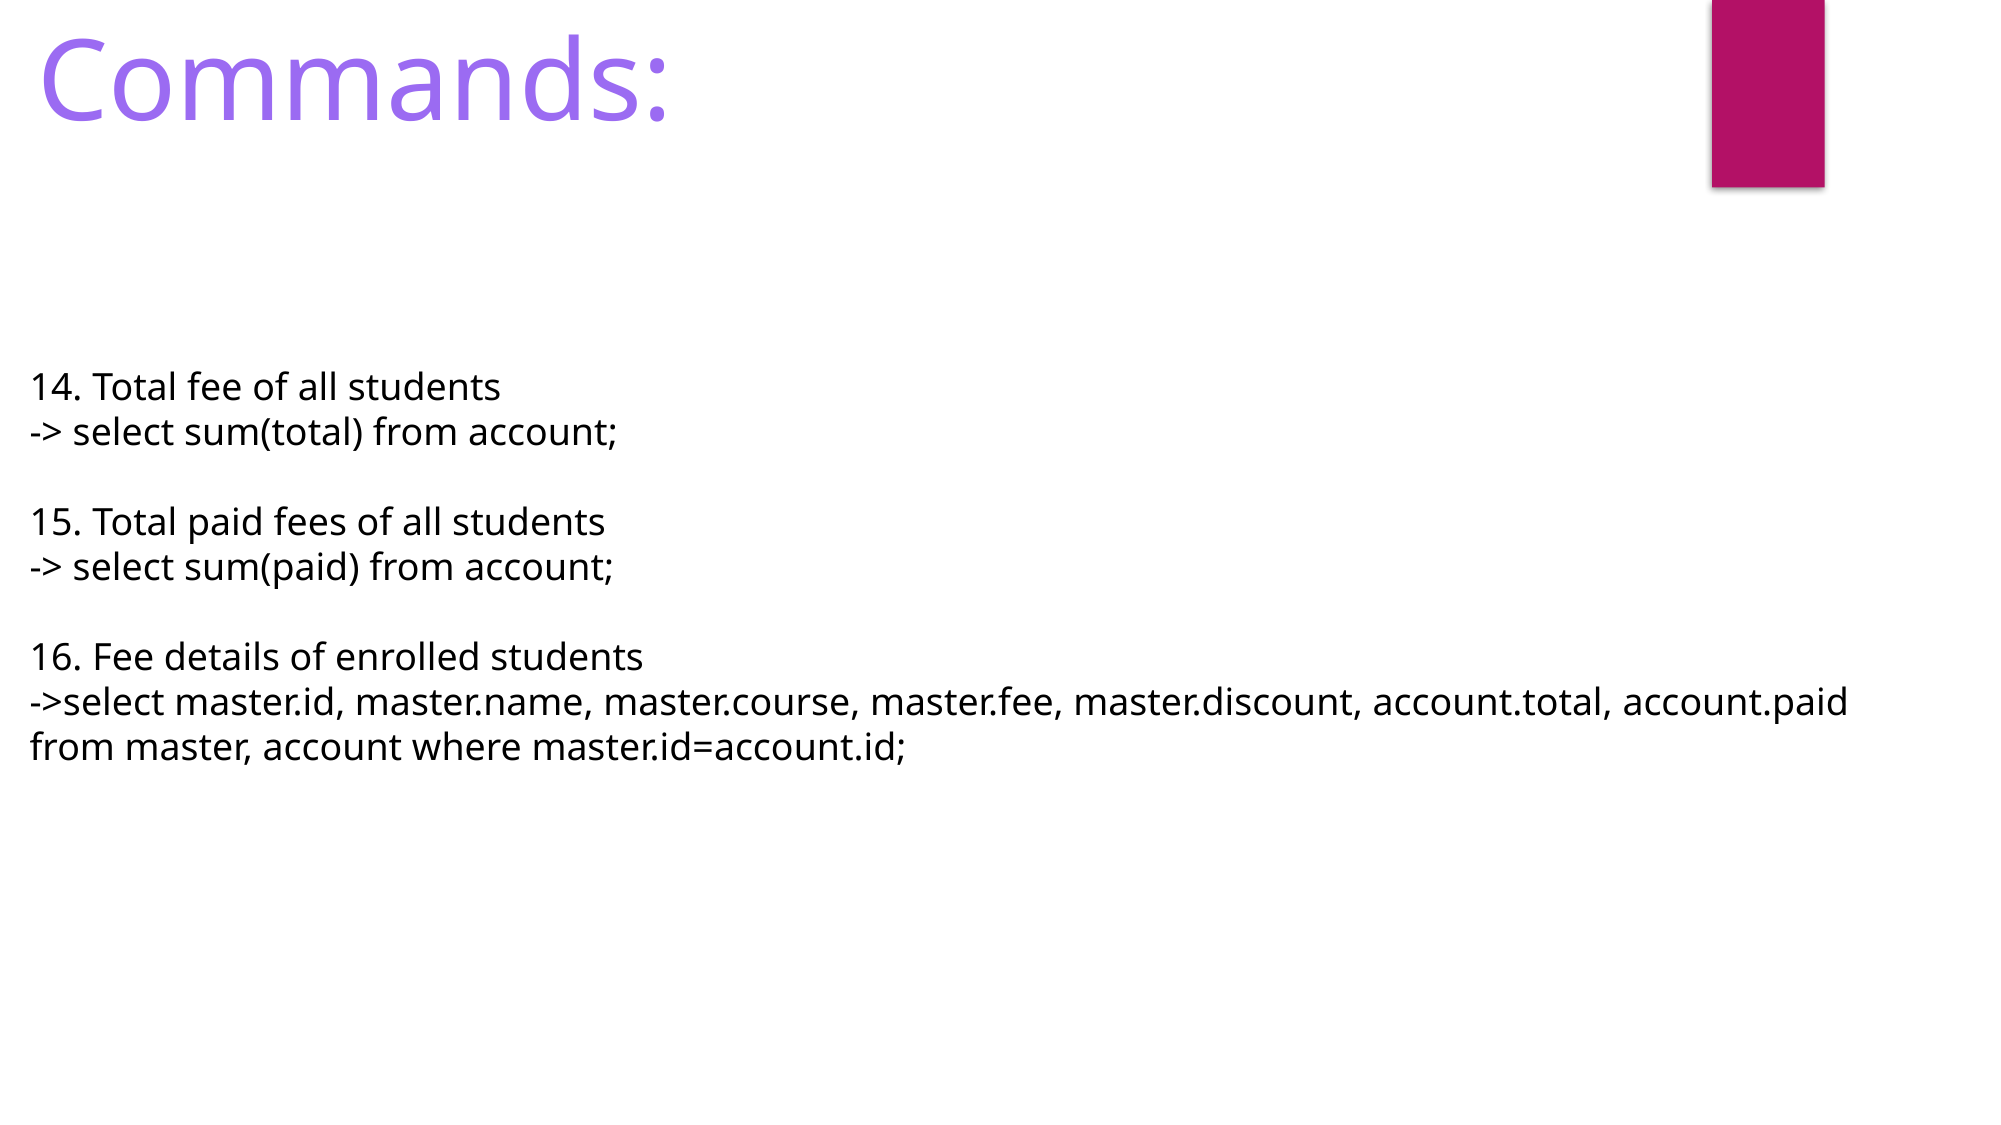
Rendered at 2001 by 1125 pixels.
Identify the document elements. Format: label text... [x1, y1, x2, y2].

text_box 14. Total fee of all students -> select sum(total) from account; 15. Total paid fees of all students -> select sum(paid) from account; 16. Fee details of enrolled students ->select master.id, master.name, master.course, master.fee, master.discount, account.total, account.paid from master, account where master.id=account.id; [14, 355, 1961, 821]
text_box Commands: [22, 0, 688, 150]
